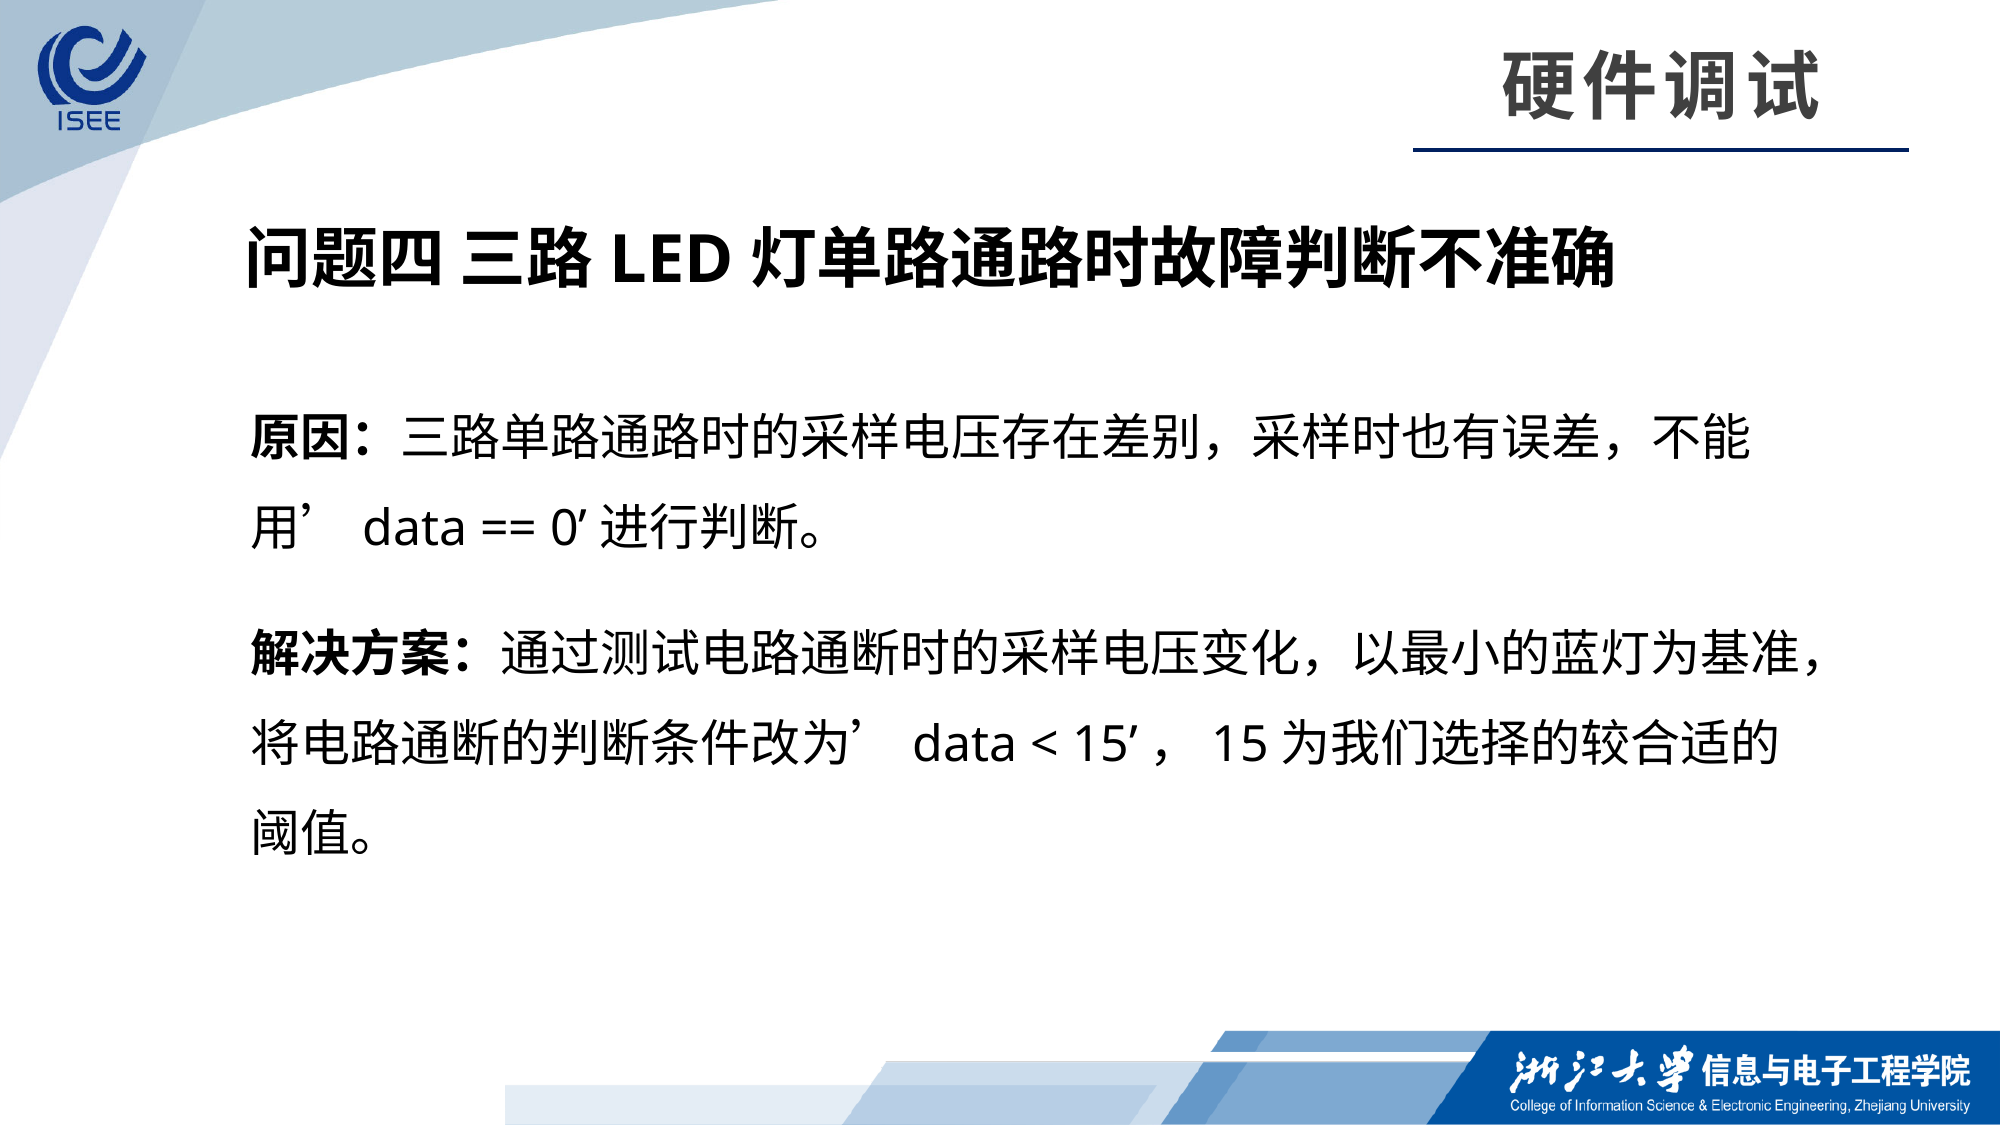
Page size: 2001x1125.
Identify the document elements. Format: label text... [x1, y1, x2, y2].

picture [0, 0, 1212, 540]
picture [505, 1030, 2000, 1125]
text_box 原因：三路单路通路时的采样电压存在差别，采样时也有误差，不能用’data == 0’进行判断。 [235, 367, 1832, 563]
text_box 解决方案：通过测试电路通断时的采样电压变化，以最小的蓝灯为基准，将电路通断的判断条件改为’data < 15’，15为我们选择的较合适的阈值。 [236, 583, 1820, 959]
text_box 问题四 三路LED灯单路通路时故障判断不准确 [229, 208, 1633, 303]
text_box 硬件调试 [1413, 31, 1909, 137]
